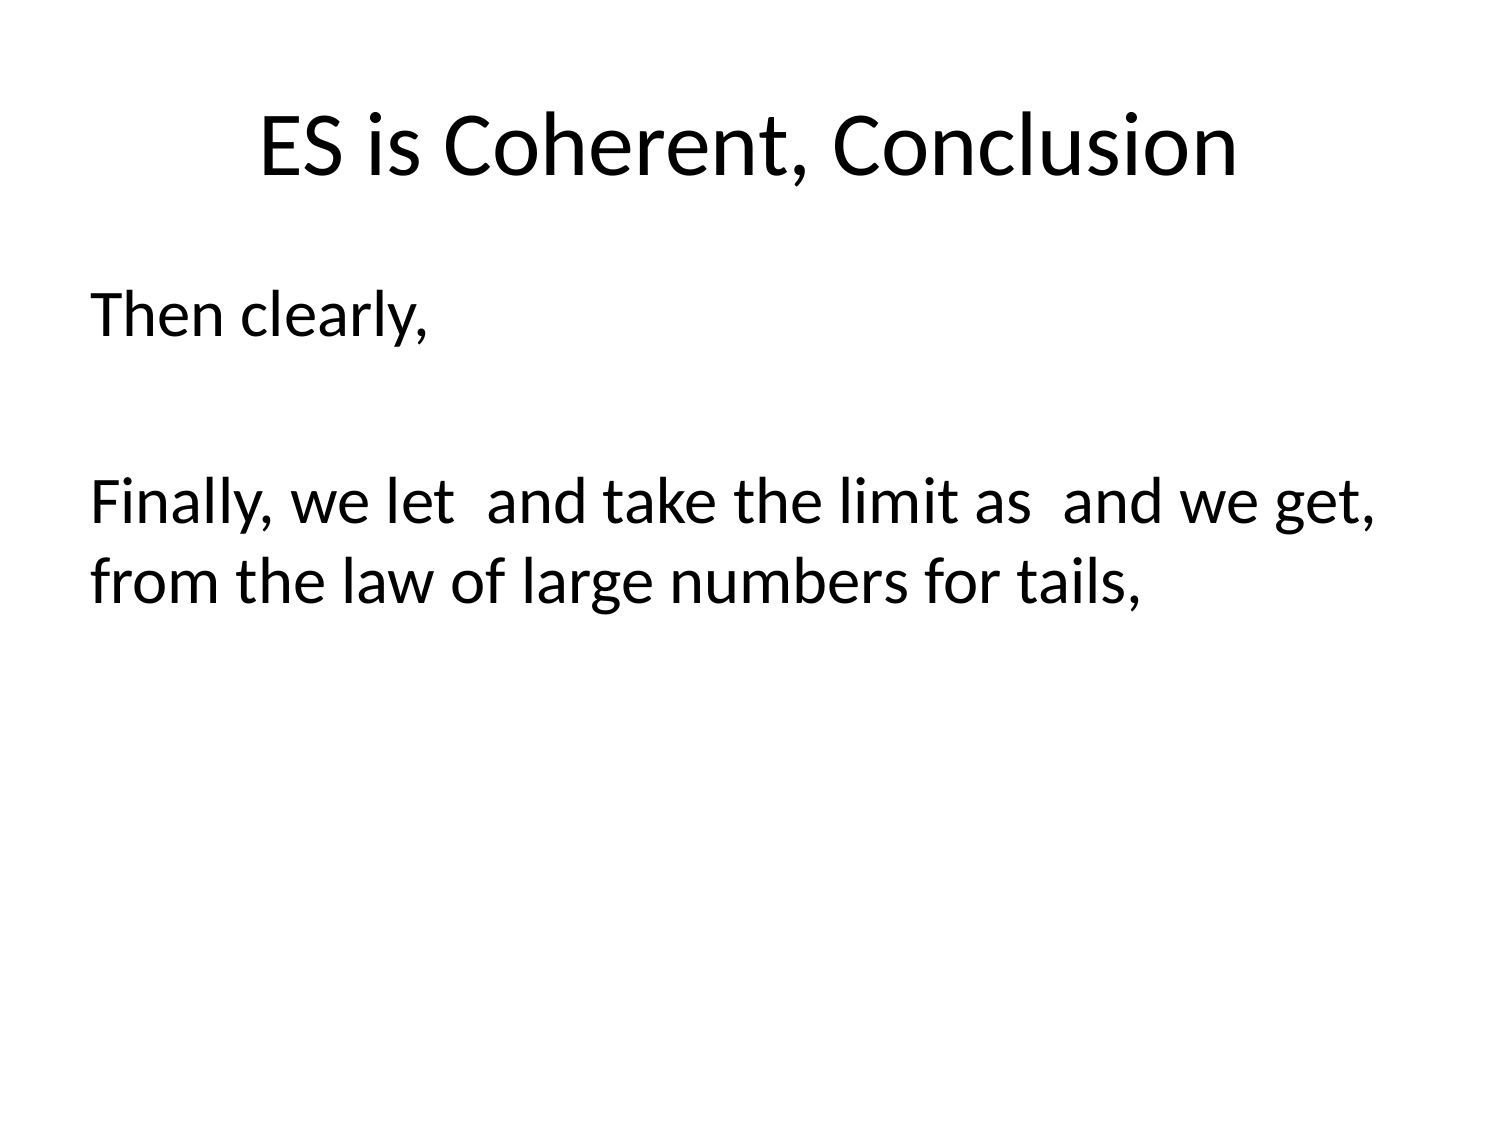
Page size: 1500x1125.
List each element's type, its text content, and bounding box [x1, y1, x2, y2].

title ES is Coherent, Conclusion [75, 45, 1425, 233]
